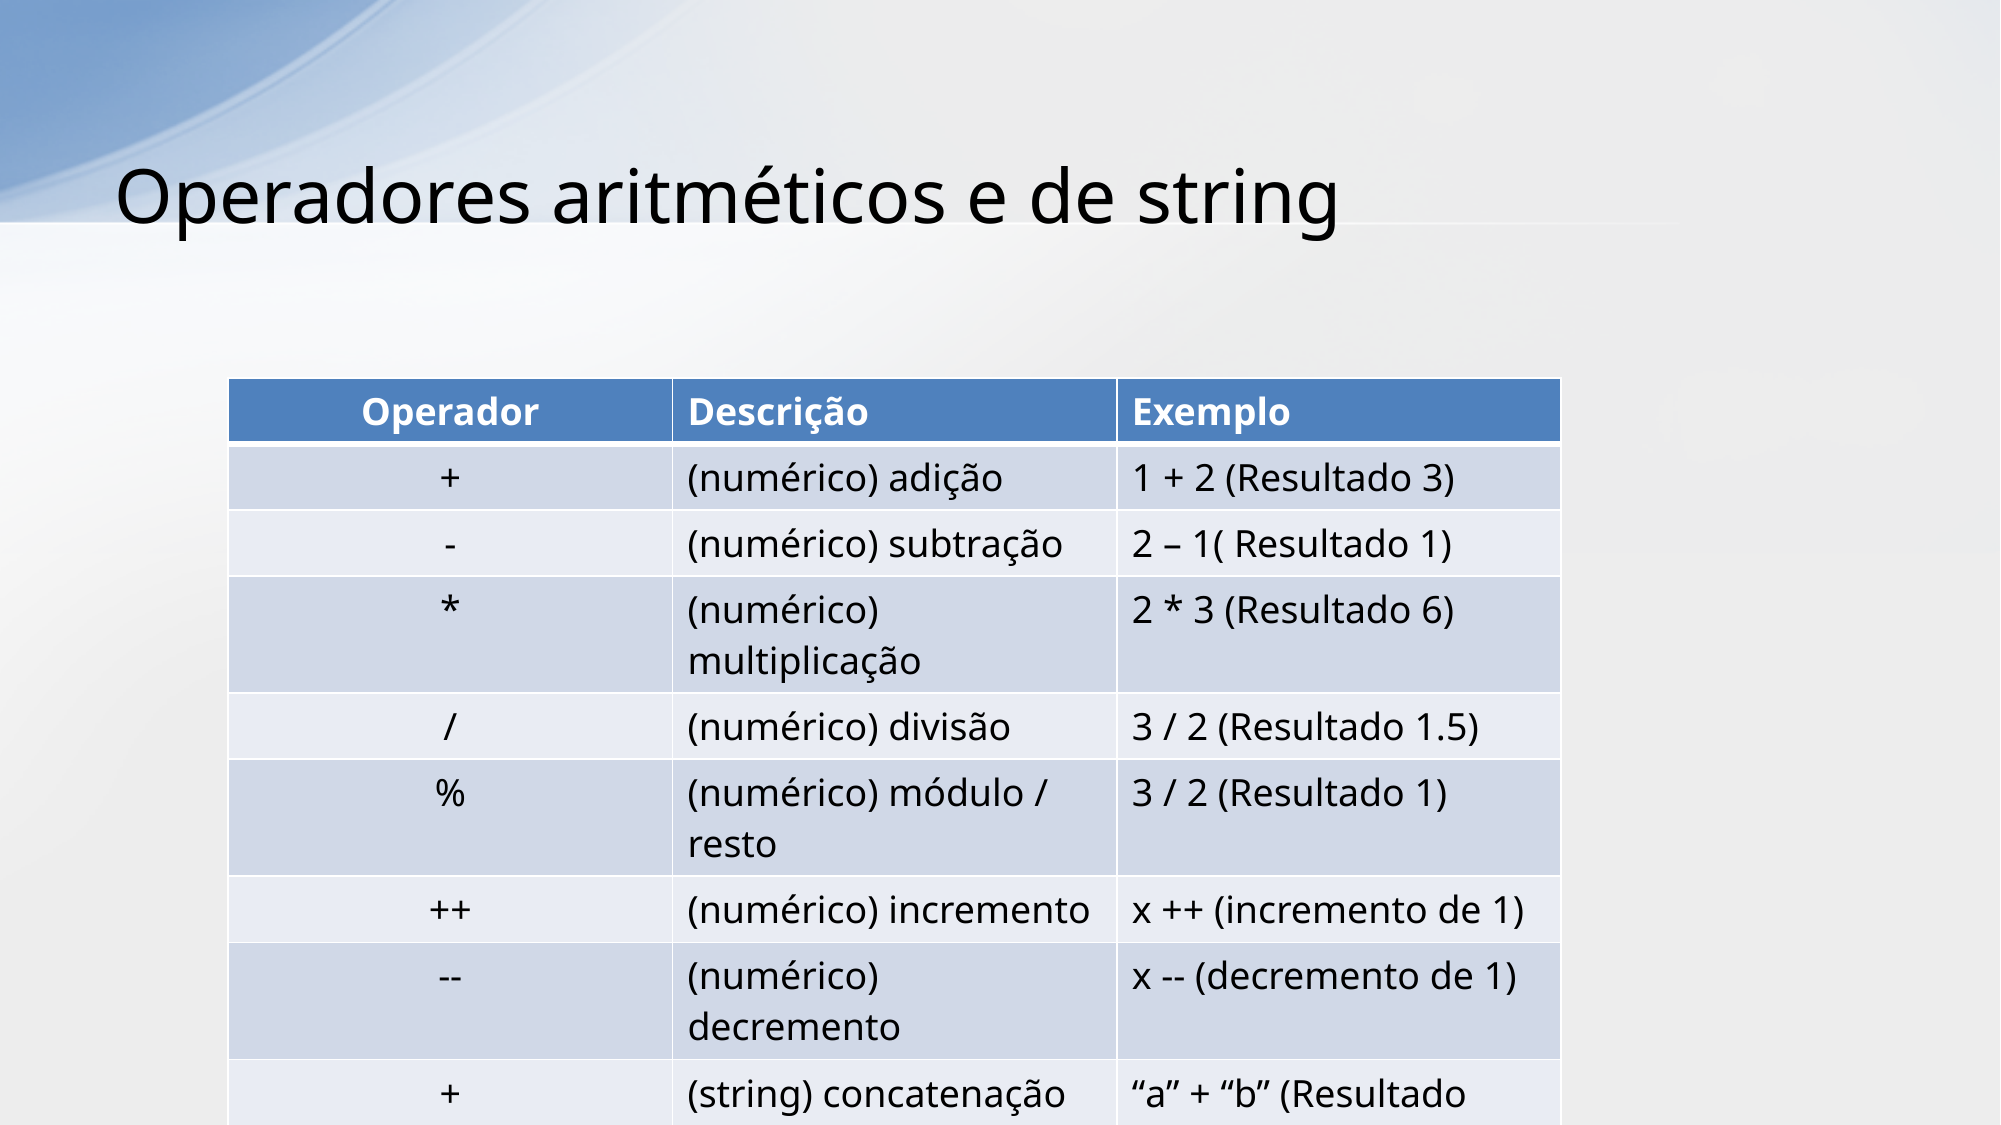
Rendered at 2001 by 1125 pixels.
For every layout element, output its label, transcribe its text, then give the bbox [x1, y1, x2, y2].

table_cell -- [229, 943, 672, 1059]
table_cell (numérico) divisão [673, 694, 1116, 758]
table_cell (numérico) decremento [673, 943, 1116, 1059]
table_header Descrição [673, 379, 1116, 441]
table_header Operador [229, 379, 672, 441]
table_header Exemplo [1118, 379, 1560, 441]
table_cell (numérico) módulo / resto [673, 760, 1116, 875]
table_cell / [229, 694, 672, 758]
table_cell + [229, 447, 672, 509]
table_cell x ++ (incremento de 1) [1118, 877, 1560, 942]
table_cell (numérico) adição [673, 447, 1116, 509]
title Operadores aritméticos e de string [99, 58, 1900, 247]
table_cell + [229, 1060, 672, 1125]
table_cell (numérico) subtração [673, 511, 1116, 575]
table_cell (string) concatenação [673, 1060, 1116, 1125]
table_cell 3 / 2 (Resultado 1) [1118, 760, 1560, 875]
table_cell (numérico) incremento [673, 877, 1116, 942]
table_cell “a” + “b” (Resultado “ab”) [1118, 1060, 1560, 1125]
table_cell 2 * 3 (Resultado 6) [1118, 577, 1560, 692]
table_cell 1 + 2 (Resultado 3) [1118, 447, 1560, 509]
table_cell ++ [229, 877, 672, 942]
table_cell 3 / 2 (Resultado 1.5) [1118, 694, 1560, 758]
table_cell 2 – 1( Resultado 1) [1118, 511, 1560, 575]
table_cell - [229, 511, 672, 575]
picture [0, 0, 2000, 1125]
table_cell x -- (decremento de 1) [1118, 943, 1560, 1059]
table_cell * [229, 577, 672, 692]
table_cell % [229, 760, 672, 875]
table_cell (numérico) multiplicação [673, 577, 1116, 692]
